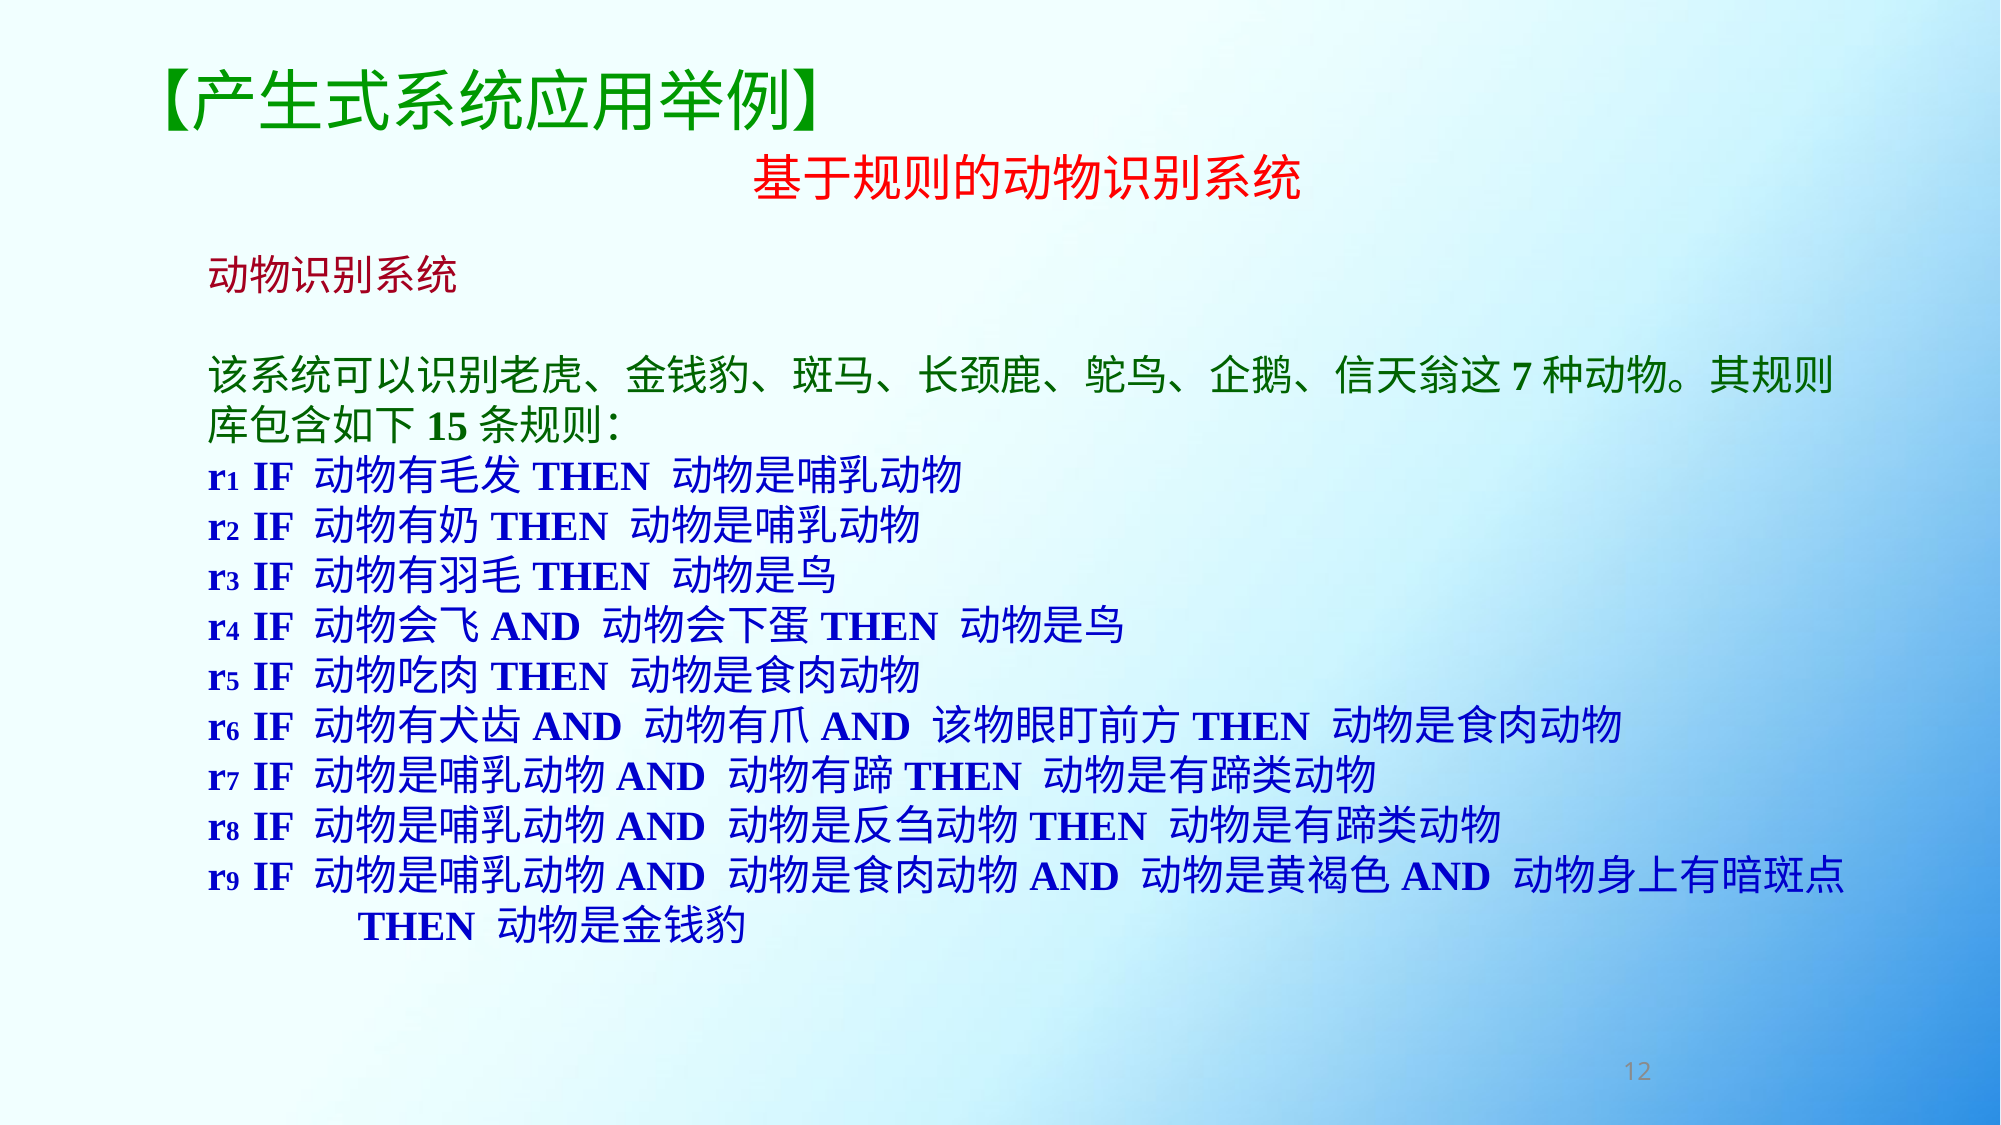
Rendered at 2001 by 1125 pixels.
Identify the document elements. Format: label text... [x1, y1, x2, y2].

slide_number 12 [1412, 1042, 1863, 1103]
text_box 动物识别系统 该系统可以识别老虎、金钱豹、斑马、长颈鹿、鸵鸟、企鹅、信天翁这7种动物。其规则库包含如下15条规则： r1 IF 动物有毛发THEN 动物是哺乳动物 r2 IF 动物有奶THEN 动物是哺乳动物 r3 IF 动物有羽毛THEN 动物是鸟 r4 IF 动物会飞AND 动物会下蛋THEN 动物是鸟 r5 IF 动物吃肉THEN 动物是食肉动物 r6 IF 动物有犬齿AND 动物有爪AND 该物眼盯前方THEN 动物是食肉动物 r7 IF 动物是哺乳动物AND 动物有蹄THEN 动物是有蹄类动物 r8 IF 动物是哺乳动物AND 动物是反刍动物THEN 动物是有蹄类动物 r9 IF 动物是哺乳动物AND 动物是食肉动物AND 动物是黄褐色AND 动物身上有暗斑点 THEN 动物是金钱豹 [192, 241, 1871, 956]
picture [0, 0, 2001, 1125]
text_box 【产生式系统应用举例】 [109, 50, 1460, 157]
text_box 基于规则的动物识别系统 [737, 157, 1321, 214]
